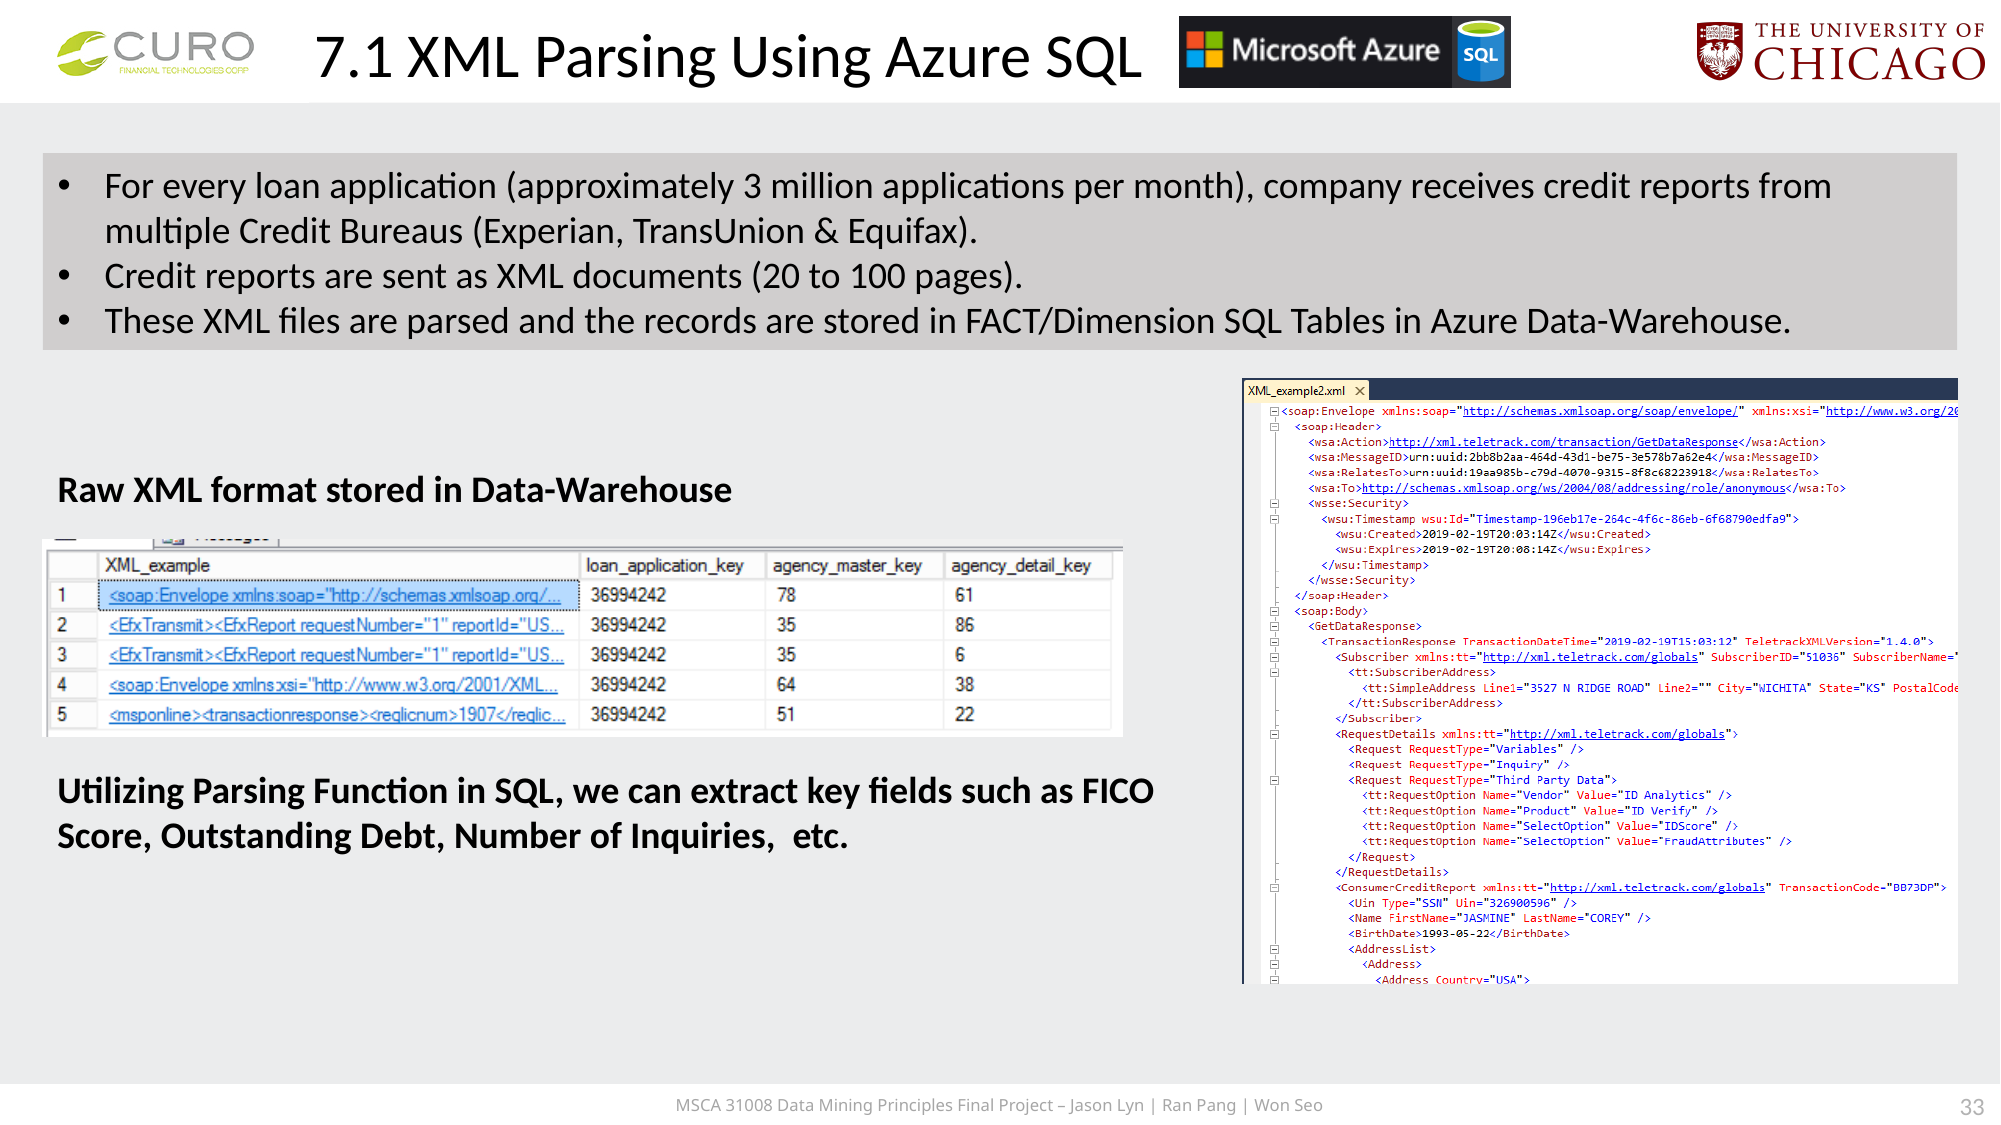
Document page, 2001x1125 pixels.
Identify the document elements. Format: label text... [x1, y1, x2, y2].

picture [1179, 16, 1511, 88]
text_box 7.1 XML Parsing Using Azure SQL [0, 0, 2000, 106]
text_box Utilizing Parsing Function in SQL, we can extract key fields such as FICO Score, Outstanding Debt, Number of Inquiries, etc. [42, 758, 1172, 864]
slide_number 32 [1550, 1075, 2000, 1125]
picture [42, 539, 1123, 737]
text_box For every loan application (approximately 3 million applications per month), company receives credit reports from multiple Credit Bureaus (Experian, TransUnion & Equifax). Credit reports are sent as XML documents (20 to 100 pages). These XML files are parsed and the records are stored in FACT/Dimension SQL Tables in Azure Data-Warehouse. [42, 152, 1958, 351]
picture [1242, 378, 1958, 984]
text_box Raw XML format stored in Data-Warehouse [42, 457, 855, 518]
